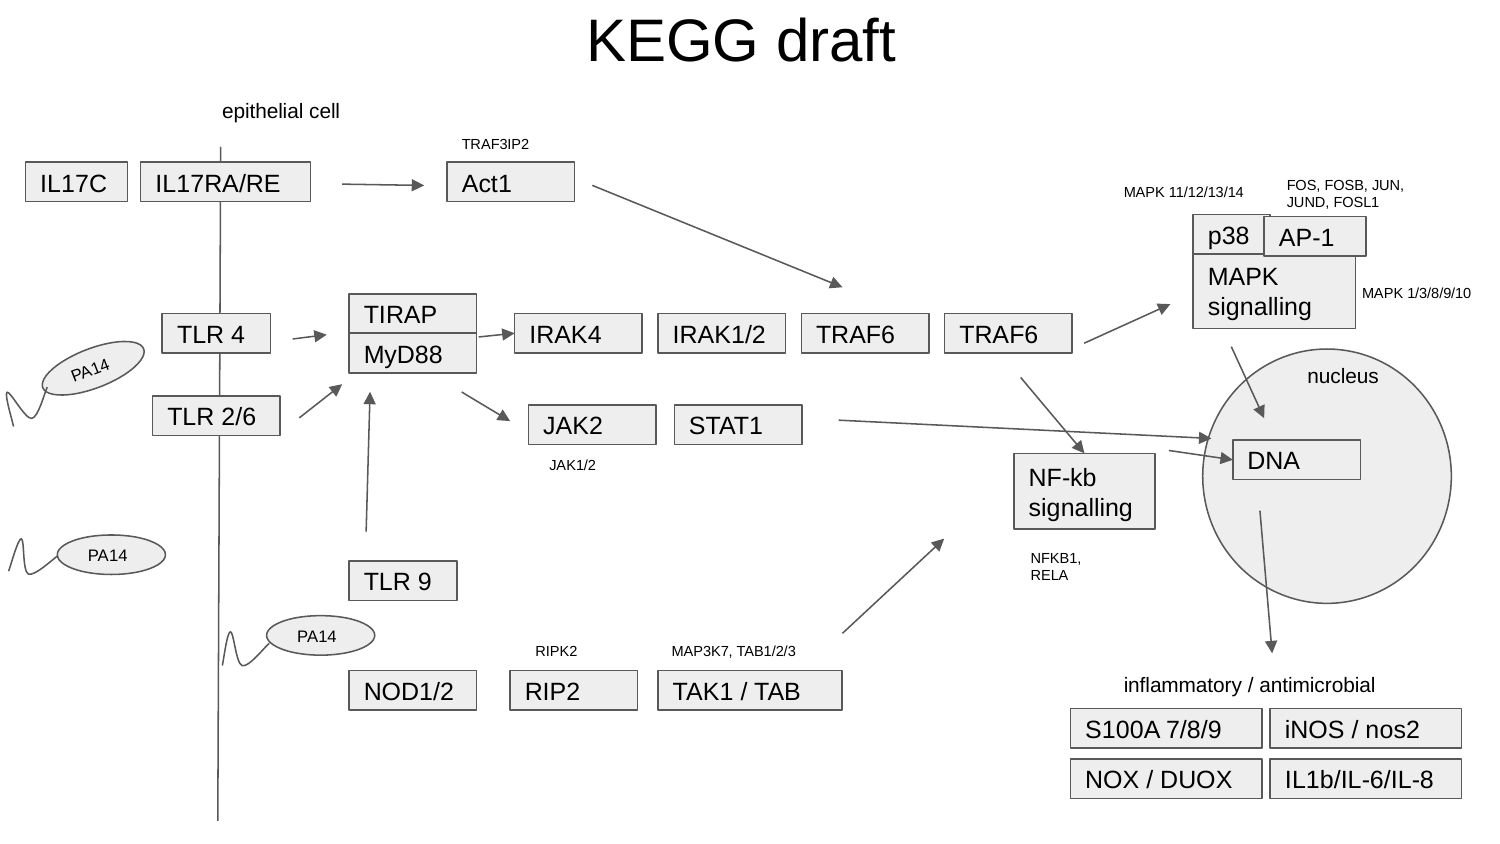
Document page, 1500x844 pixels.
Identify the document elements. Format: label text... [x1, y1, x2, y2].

text_box JAK1/2 [534, 440, 650, 483]
text_box JAK2 [528, 405, 656, 445]
text_box [222, 631, 270, 666]
text_box TRAF6 [801, 313, 929, 353]
text_box MAPK 11/12/13/14 [1108, 168, 1279, 211]
text_box [8, 538, 59, 575]
text_box DNA [1232, 440, 1361, 480]
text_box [478, 333, 515, 337]
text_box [842, 538, 945, 634]
text_box Act1 [447, 162, 575, 202]
text_box NOX / DUOX [1070, 759, 1262, 799]
text_box IRAK1/2 [657, 313, 786, 353]
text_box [292, 334, 327, 339]
text_box TLR 2/6 [152, 395, 217, 436]
text_box iNOS / nos2 [1270, 708, 1462, 749]
text_box STAT1 [674, 405, 802, 445]
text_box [1231, 346, 1265, 419]
text_box PA14 [57, 534, 166, 575]
text_box NOD1/2 [349, 670, 477, 710]
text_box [299, 384, 343, 418]
text_box MAPK signalling [1193, 254, 1356, 329]
text_box [1202, 354, 1452, 604]
text_box TLR 4 [221, 313, 271, 353]
text_box epithelial cell [207, 82, 370, 132]
text_box TLR 9 [349, 560, 458, 601]
text_box IL1b/IL-6/IL-8 [1270, 759, 1462, 799]
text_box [1259, 510, 1273, 654]
text_box TLR 4 [162, 313, 217, 353]
text_box MAP3K7, TAB1/2/3 [656, 626, 827, 670]
text_box NFKB1, RELA [1015, 533, 1131, 577]
text_box AP-1 [1264, 216, 1366, 256]
text_box IRAK4 [514, 313, 643, 353]
text_box MAPK 1/3/8/9/10 [1347, 269, 1500, 312]
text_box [366, 391, 370, 532]
text_box TLR 2/6 [221, 395, 281, 436]
text_box TRAF6 [944, 313, 1073, 353]
text_box PA14 [266, 615, 375, 656]
text_box MyD88 [349, 333, 477, 373]
text_box NF-kb signalling [1013, 453, 1155, 529]
text_box IL17C [25, 162, 128, 202]
text_box IL17RA/RE [140, 162, 217, 202]
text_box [461, 391, 511, 422]
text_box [1020, 377, 1085, 420]
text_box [1168, 450, 1233, 460]
text_box TRAF3IP2 [447, 119, 563, 163]
text_box TAK1 / TAB [657, 670, 843, 710]
text_box p38 [1193, 214, 1271, 254]
title KEGG draft [42, 0, 1441, 89]
text_box S100A 7/8/9 [1070, 708, 1262, 749]
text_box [217, 146, 221, 821]
text_box inflammatory / antimicrobial [1108, 656, 1441, 706]
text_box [838, 420, 1212, 439]
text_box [592, 185, 843, 288]
text_box TIRAP [349, 293, 477, 333]
text_box [6, 387, 48, 427]
text_box PA14 [42, 341, 145, 396]
text_box FOS, FOSB, JUN, JUND, FOSL1 [1272, 160, 1443, 204]
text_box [1084, 304, 1171, 344]
text_box nucleus [1292, 347, 1401, 397]
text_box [1020, 439, 1085, 454]
text_box IL17RA/RE [221, 162, 311, 202]
text_box RIP2 [510, 670, 638, 710]
text_box RIPK2 [520, 626, 636, 670]
